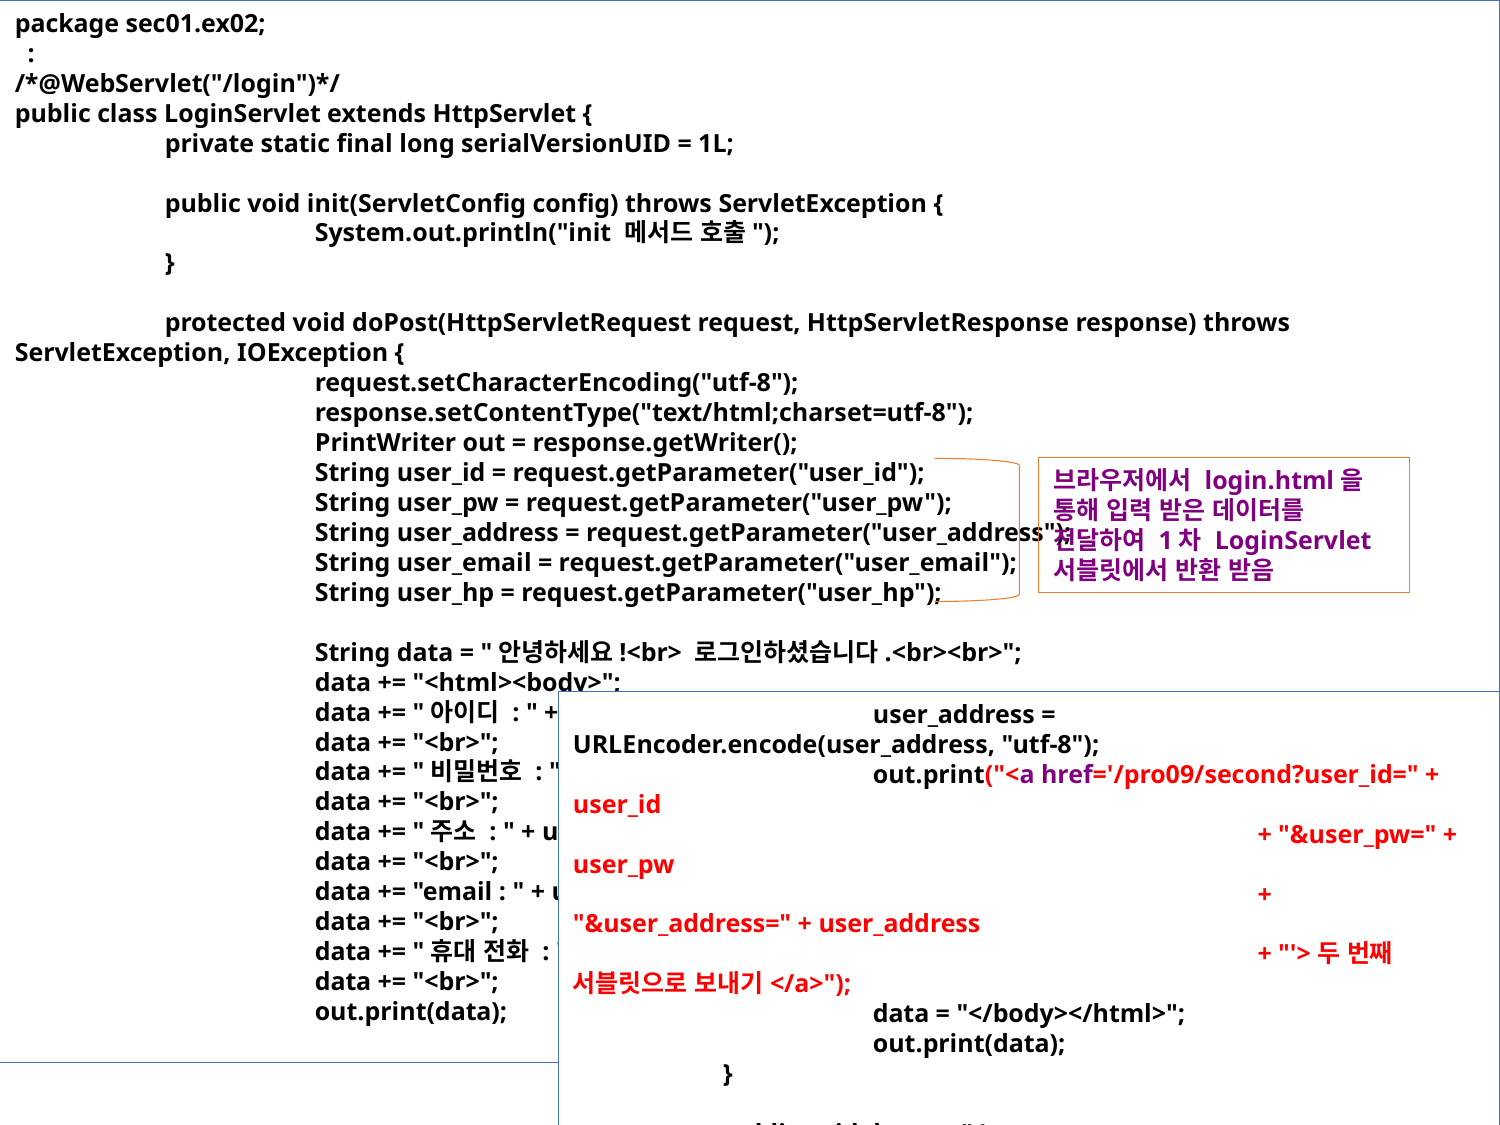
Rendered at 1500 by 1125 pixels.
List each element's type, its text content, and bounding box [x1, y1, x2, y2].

text_box 브라우저에서 login.html을 통해 입력 받은 데이터를 전달하여 1차 LoginServlet 서블릿에서 반환 받음 [1038, 457, 1410, 593]
text_box user_address = URLEncoder.encode(user_address, "utf-8"); out.print("<a href='/pro09/second?user_id=" + user_id + "&user_pw=" + user_pw + "&user_address=" + user_address + "'>두 번째 서블릿으로 보내기</a>"); data = "</body></html>"; out.print(data); } public void destroy(){ System.out.println("destroy 메서드 호출"); } } [558, 691, 1500, 1125]
text_box [934, 457, 1020, 603]
text_box package sec01.ex02; : /*@WebServlet("/login")*/ public class LoginServlet extends HttpServlet { private static final long serialVersionUID = 1L; public void init(ServletConfig config) throws ServletException { System.out.println("init 메서드 호출"); } protected void doPost(HttpServletRequest request, HttpServletResponse response) throws ServletException, IOException { request.setCharacterEncoding("utf-8"); response.setContentType("text/html;charset=utf-8"); PrintWriter out = response.getWriter(); String user_id = request.getParameter("user_id"); String user_pw = request.getParameter("user_pw"); String user_address = request.getParameter("user_address"); String user_email = request.getParameter("user_email"); String user_hp = request.getParameter("user_hp"); String data = "안녕하세요!<br> 로그인하셨습니다.<br><br>"; data += "<html><body>"; data += "아이디 : " + user_id; data += "<br>"; data += "비밀번호 : " + user_pw; data += "<br>"; data += "주소 : " + user_address; data += "<br>"; data += "email : " + user_email; data += "<br>"; data += "휴대 전화 : " + user_hp; data += "<br>"; out.print(data); [0, 0, 1500, 1063]
picture [0, 1063, 558, 1125]
